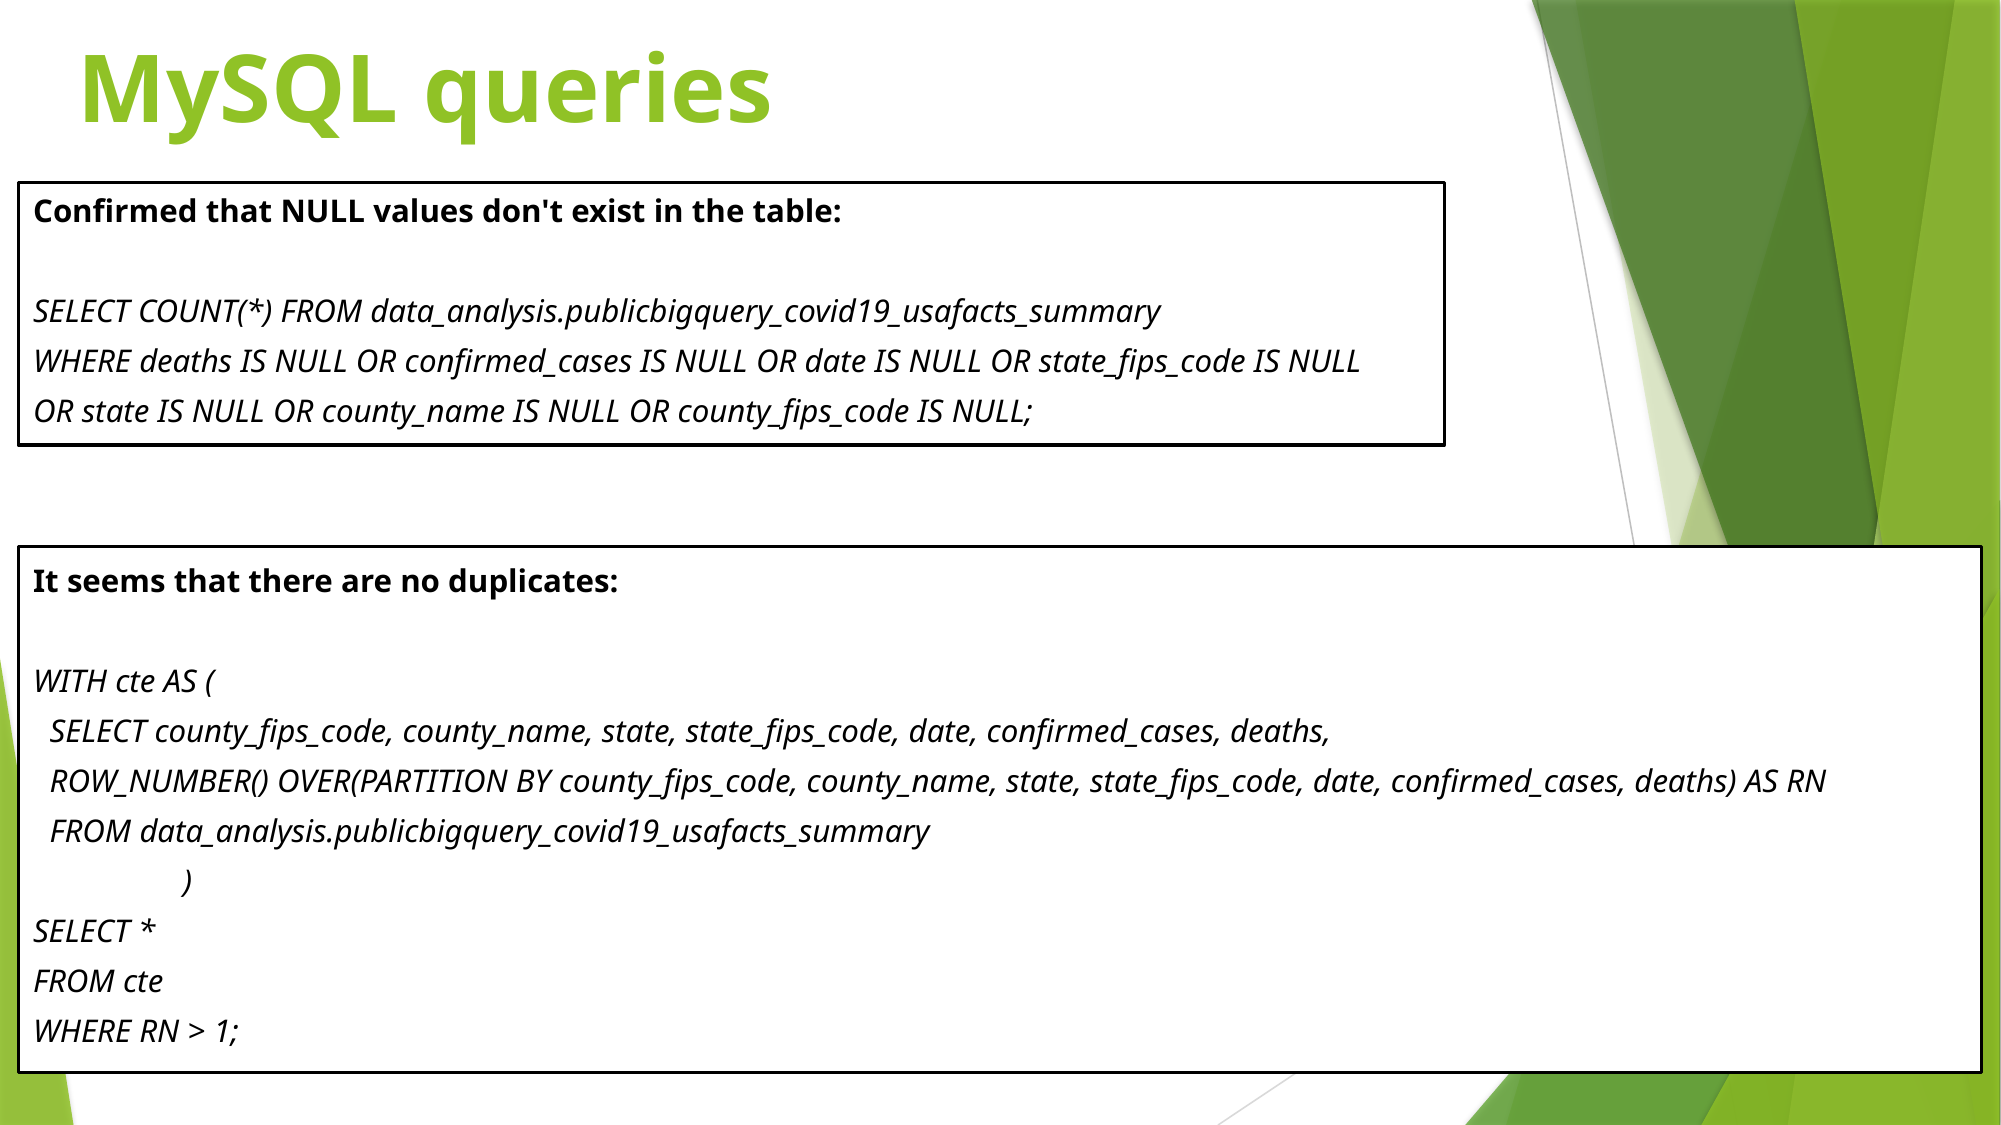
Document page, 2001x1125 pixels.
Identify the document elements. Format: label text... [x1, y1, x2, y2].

text_box MySQL queries [61, 20, 790, 150]
text_box Confirmed that NULL values don't exist in the table: SELECT COUNT(*) FROM data_analysis.publicbigquery_covid19_usafacts_summary WHERE deaths IS NULL OR confirmed_cases IS NULL OR date IS NULL OR state_fips_code IS NULL OR state IS NULL OR county_name IS NULL OR county_fips_code IS NULL; [17, 181, 1446, 447]
text_box It seems that there are no duplicates: WITH cte AS ( SELECT county_fips_code, county_name, state, state_fips_code, date, confirmed_cases, deaths, ROW_NUMBER() OVER(PARTITION BY county_fips_code, county_name, state, state_fips_code, date, confirmed_cases, deaths) AS RN FROM data_analysis.publicbigquery_covid19_usafacts_summary ) SELECT * FROM cte WHERE RN > 1; [17, 545, 1983, 1074]
